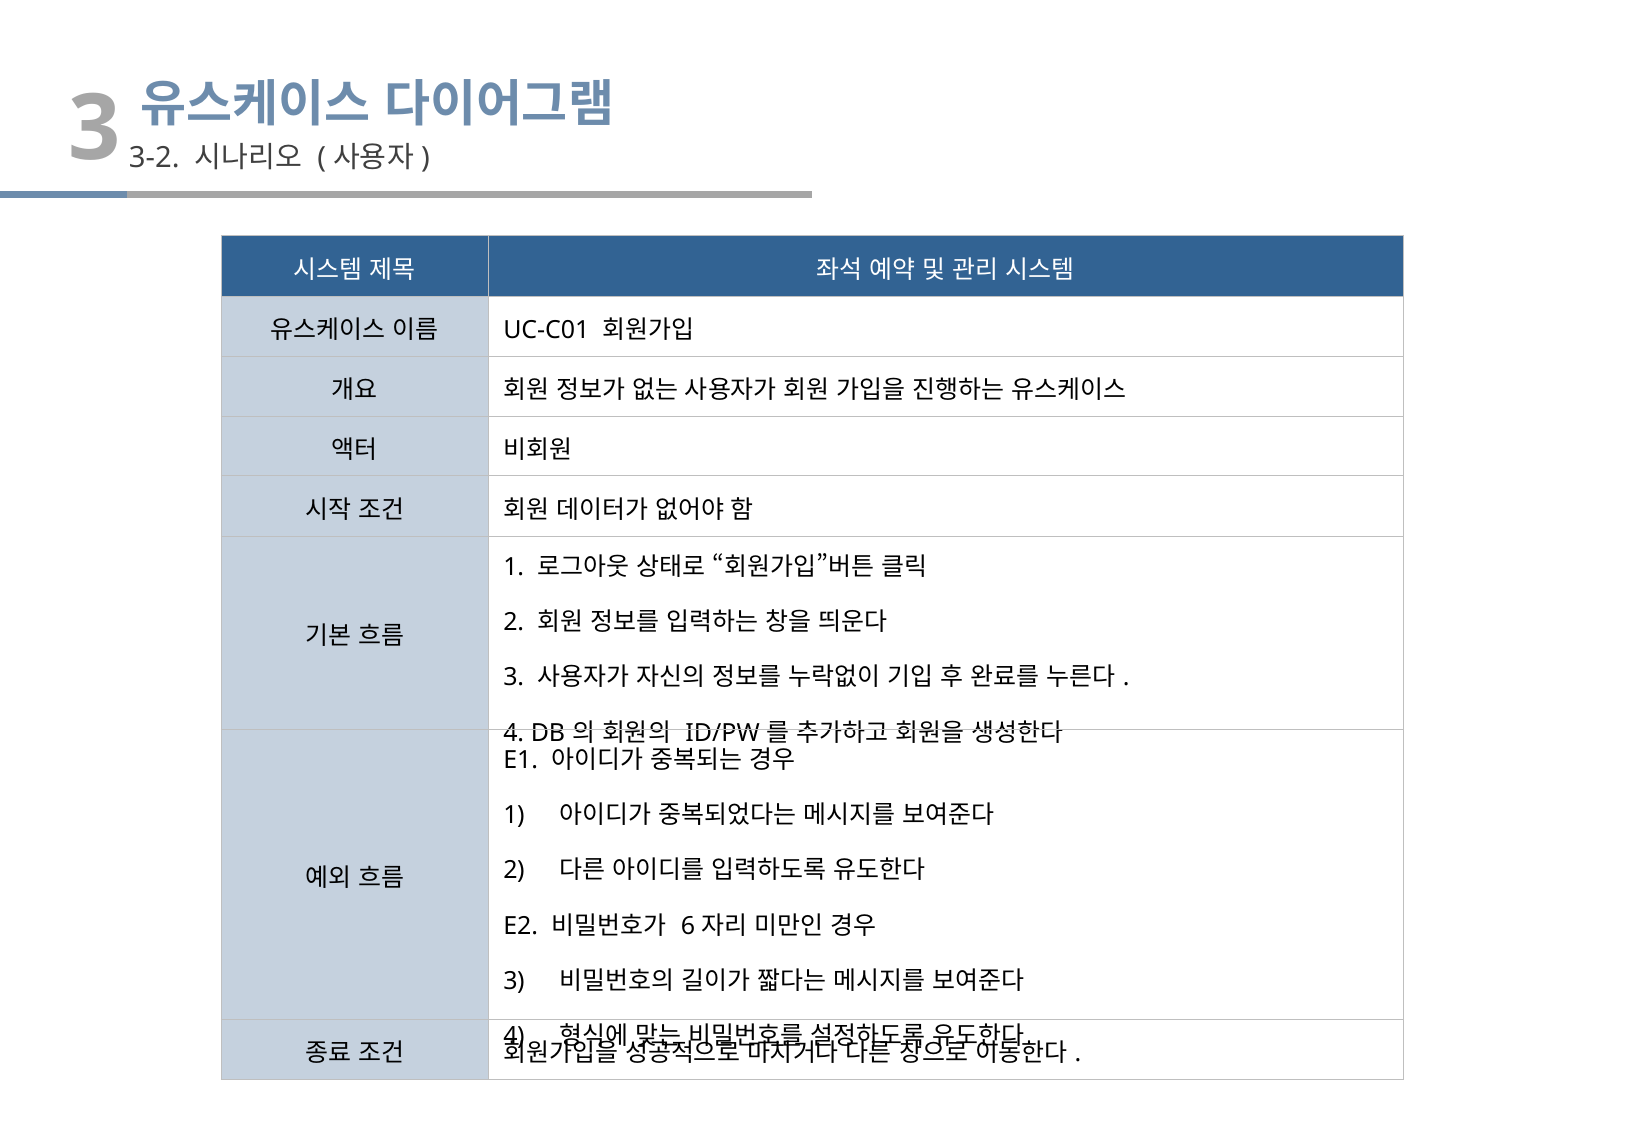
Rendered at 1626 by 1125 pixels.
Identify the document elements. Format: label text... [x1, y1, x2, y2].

table_header 시스템 제목 [222, 236, 488, 296]
table_cell 개요 [222, 357, 488, 416]
text_box 3-2. 시나리오 (사용자) [127, 131, 445, 181]
table_cell 비회원 [489, 417, 1403, 475]
table_cell 시작 조건 [222, 476, 488, 536]
text_box 3 [53, 38, 127, 186]
table_cell E1. 아이디가 중복되는 경우 아이디가 중복되었다는 메시지를 보여준다 다른 아이디를 입력하도록 유도한다 E2. 비밀번호가 6자리 미만인 경우 비밀번호의 길이가 짧다는 메시지를 보여준다 형식에 맞는 비밀번호를 설정하도록 유도한다 [489, 730, 1403, 1019]
table_cell 종료 조건 [222, 1020, 488, 1079]
table_cell 회원 정보가 없는 사용자가 회원 가입을 진행하는 유스케이스 [489, 357, 1403, 416]
table_header 좌석 예약 및 관리 시스템 [489, 236, 1403, 296]
table_cell 1. 로그아웃 상태로 “회원가입”버튼 클릭 2. 회원 정보를 입력하는 창을 띄운다 3. 사용자가 자신의 정보를 누락없이 기입 후 완료를 누른다. 4. DB의 회원의 ID/PW를 추가하고 회원을 생성한다 [489, 537, 1403, 729]
table_cell 기본 흐름 [222, 537, 488, 729]
table_cell 회원가입을 성공적으로 마치거나 다른 창으로 이동한다. [489, 1020, 1403, 1079]
table_cell 회원 데이터가 없어야 함 [489, 476, 1403, 536]
table_cell 유스케이스 이름 [222, 297, 488, 356]
table_cell UC-C01 회원가입 [489, 297, 1403, 356]
table_cell 예외 흐름 [222, 730, 488, 1019]
table_cell 액터 [222, 417, 488, 475]
text_box 유스케이스 다이어그램 [127, 64, 629, 139]
